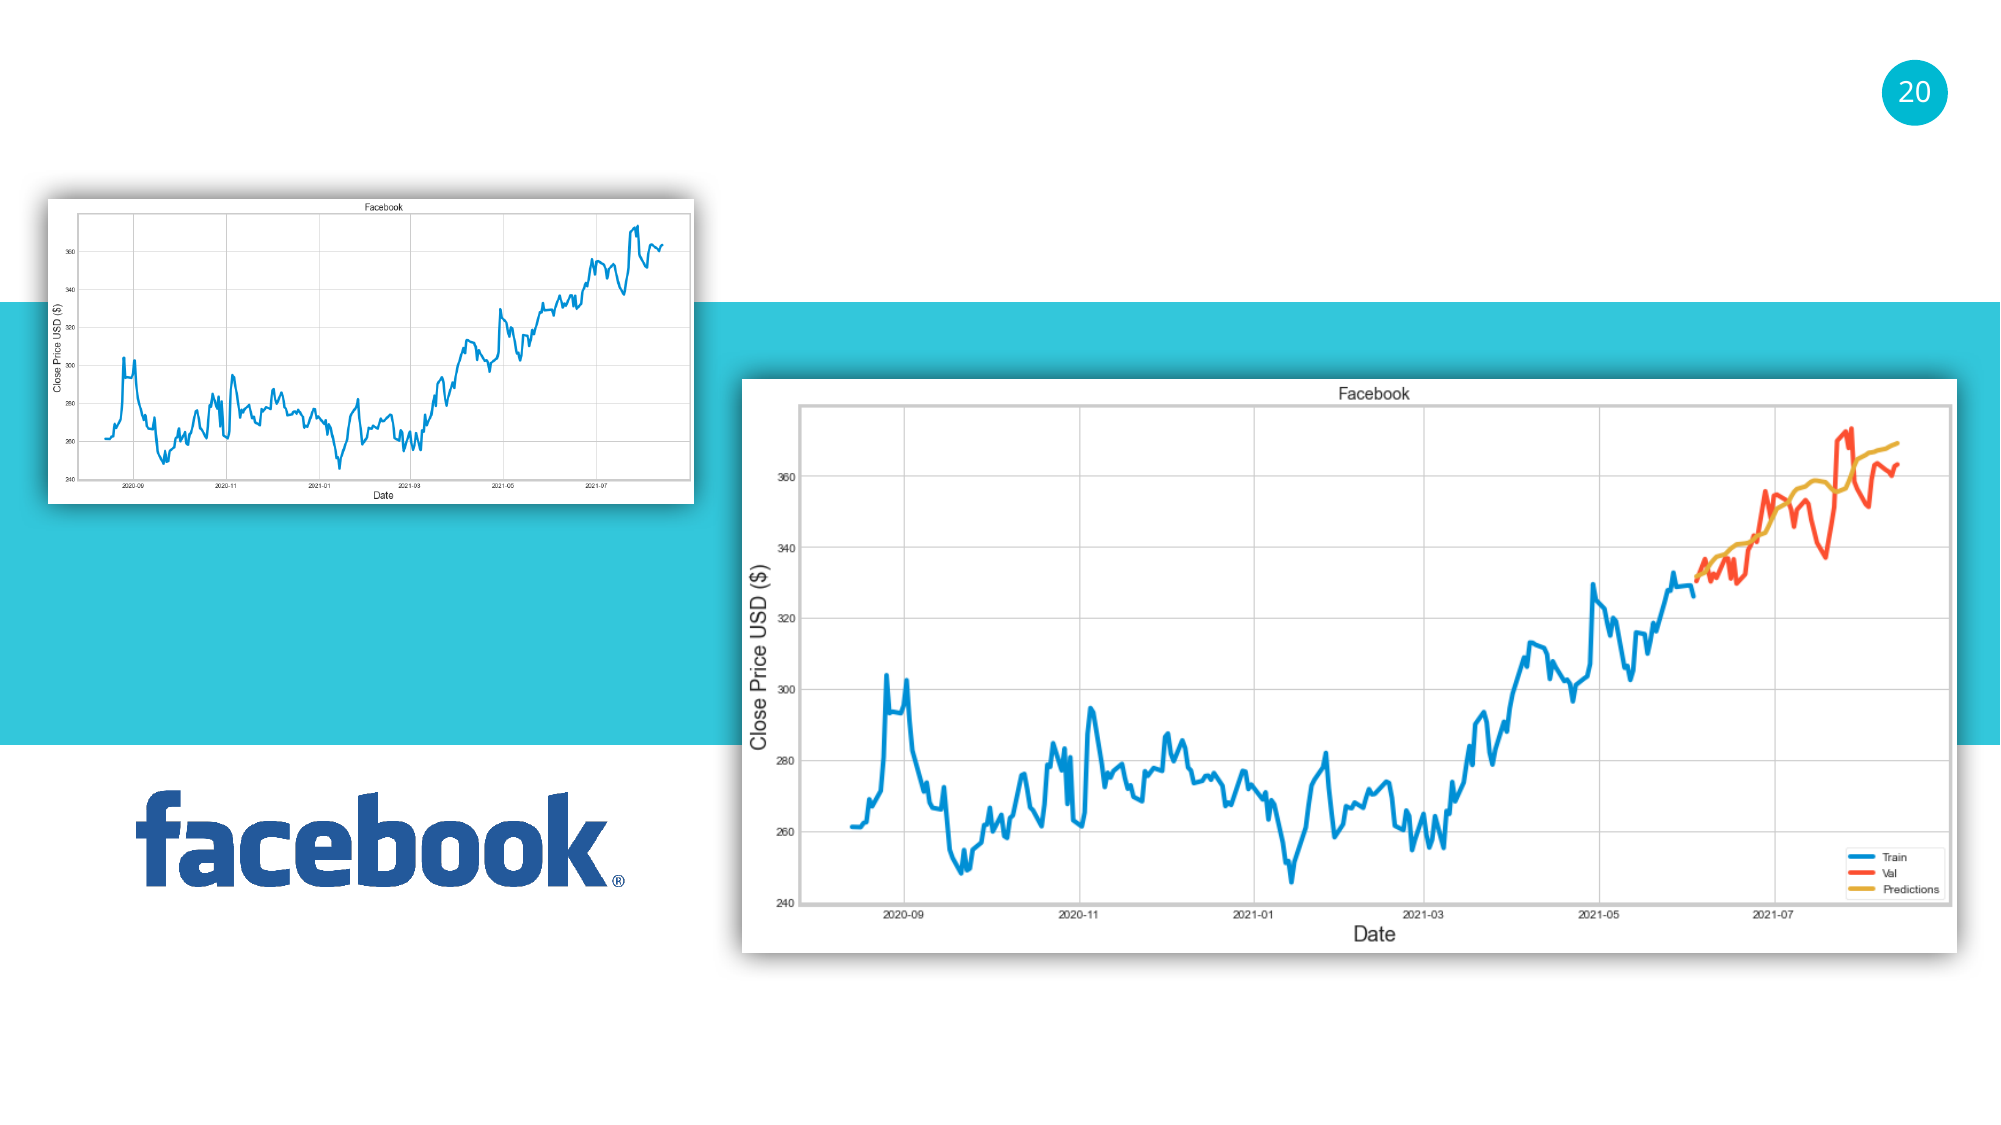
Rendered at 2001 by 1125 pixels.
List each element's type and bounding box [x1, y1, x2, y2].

picture [0, 199, 2000, 953]
